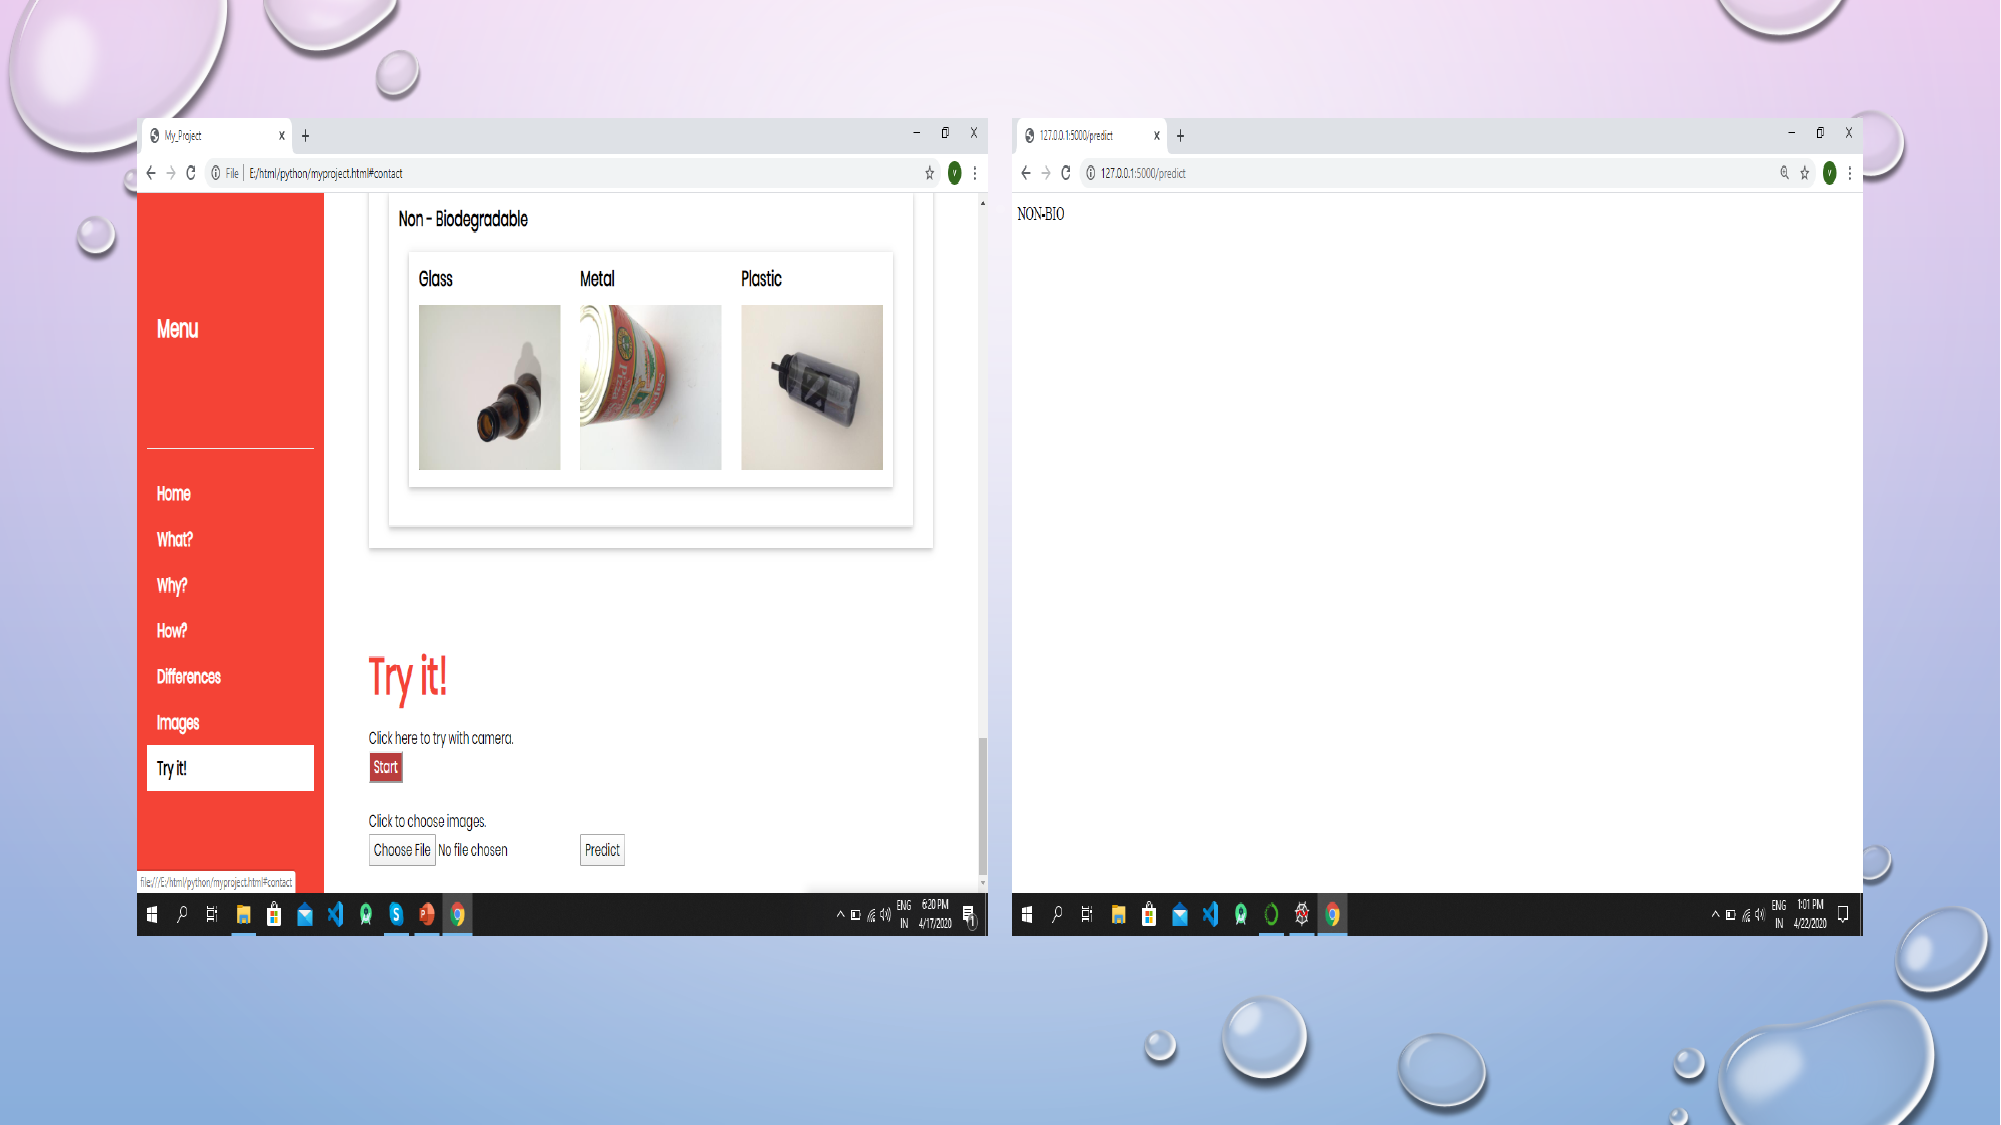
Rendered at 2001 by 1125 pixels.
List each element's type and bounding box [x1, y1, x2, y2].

picture [0, 0, 2000, 1125]
list [1012, 118, 1863, 936]
list [137, 118, 988, 936]
